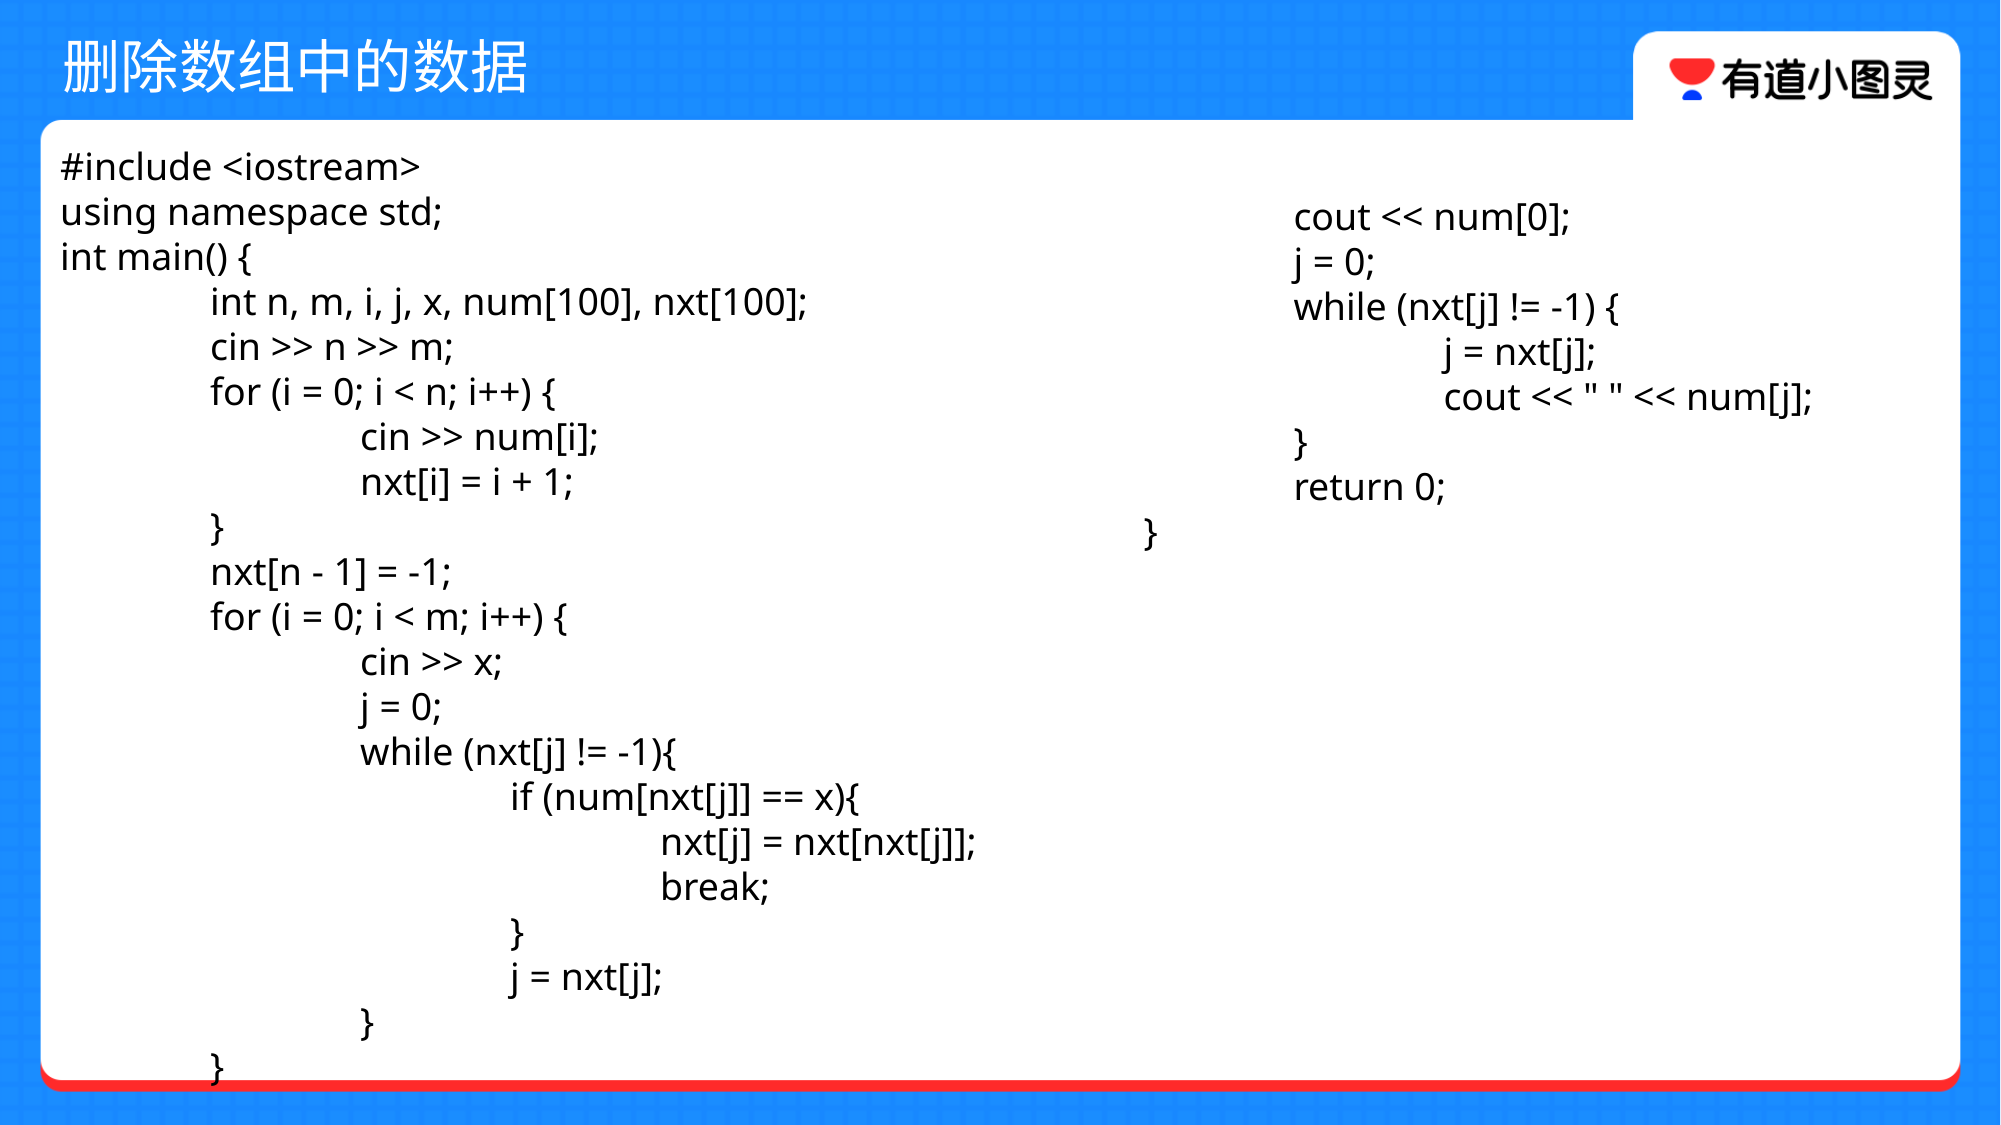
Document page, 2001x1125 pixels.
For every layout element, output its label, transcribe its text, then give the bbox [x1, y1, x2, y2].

text_box cout << num[0]; j = 0; while (nxt[j] != -1) { j = nxt[j]; cout << " " << num[j]; } return 0; } [1128, 185, 1955, 561]
text_box #include <iostream> using namespace std; int main() { int n, m, i, j, x, num[100], nxt[100]; cin >> n >> m; for (i = 0; i < n; i++) { cin >> num[i]; nxt[i] = i + 1; } nxt[n - 1] = -1; for (i = 0; i < m; i++) { cin >> x; j = 0; while (nxt[j] != -1){ if (num[nxt[j]] == x){ nxt[j] = nxt[nxt[j]]; break; } j = nxt[j]; } } [45, 135, 1129, 1096]
picture [0, 0, 2001, 1125]
text_box 删除数组中的数据 [47, 22, 544, 108]
